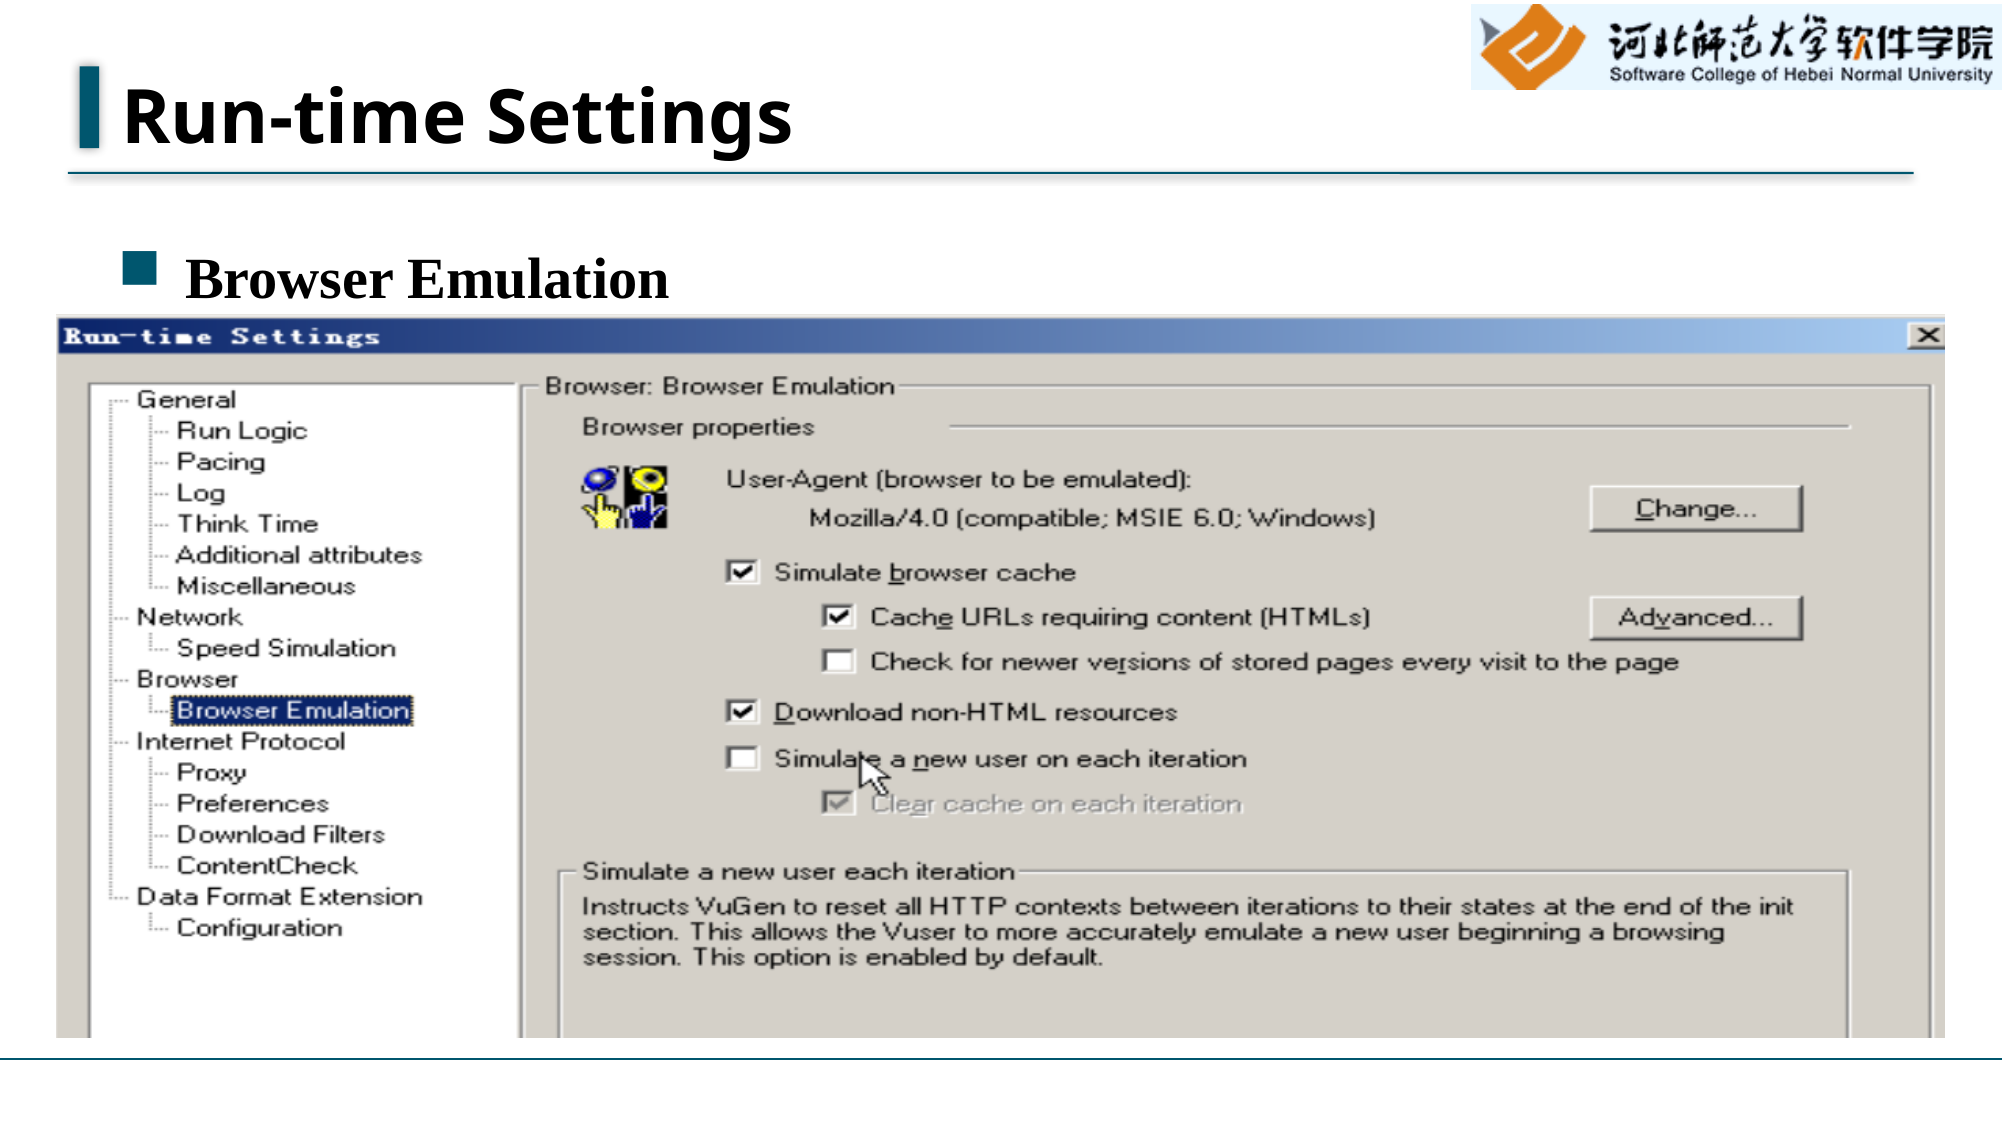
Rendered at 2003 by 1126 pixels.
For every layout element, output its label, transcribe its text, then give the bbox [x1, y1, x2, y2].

title Run-time Settings [103, 66, 1462, 162]
list Browser Emulation [99, 196, 1903, 310]
picture [55, 314, 1946, 1039]
picture [1471, 4, 2002, 90]
